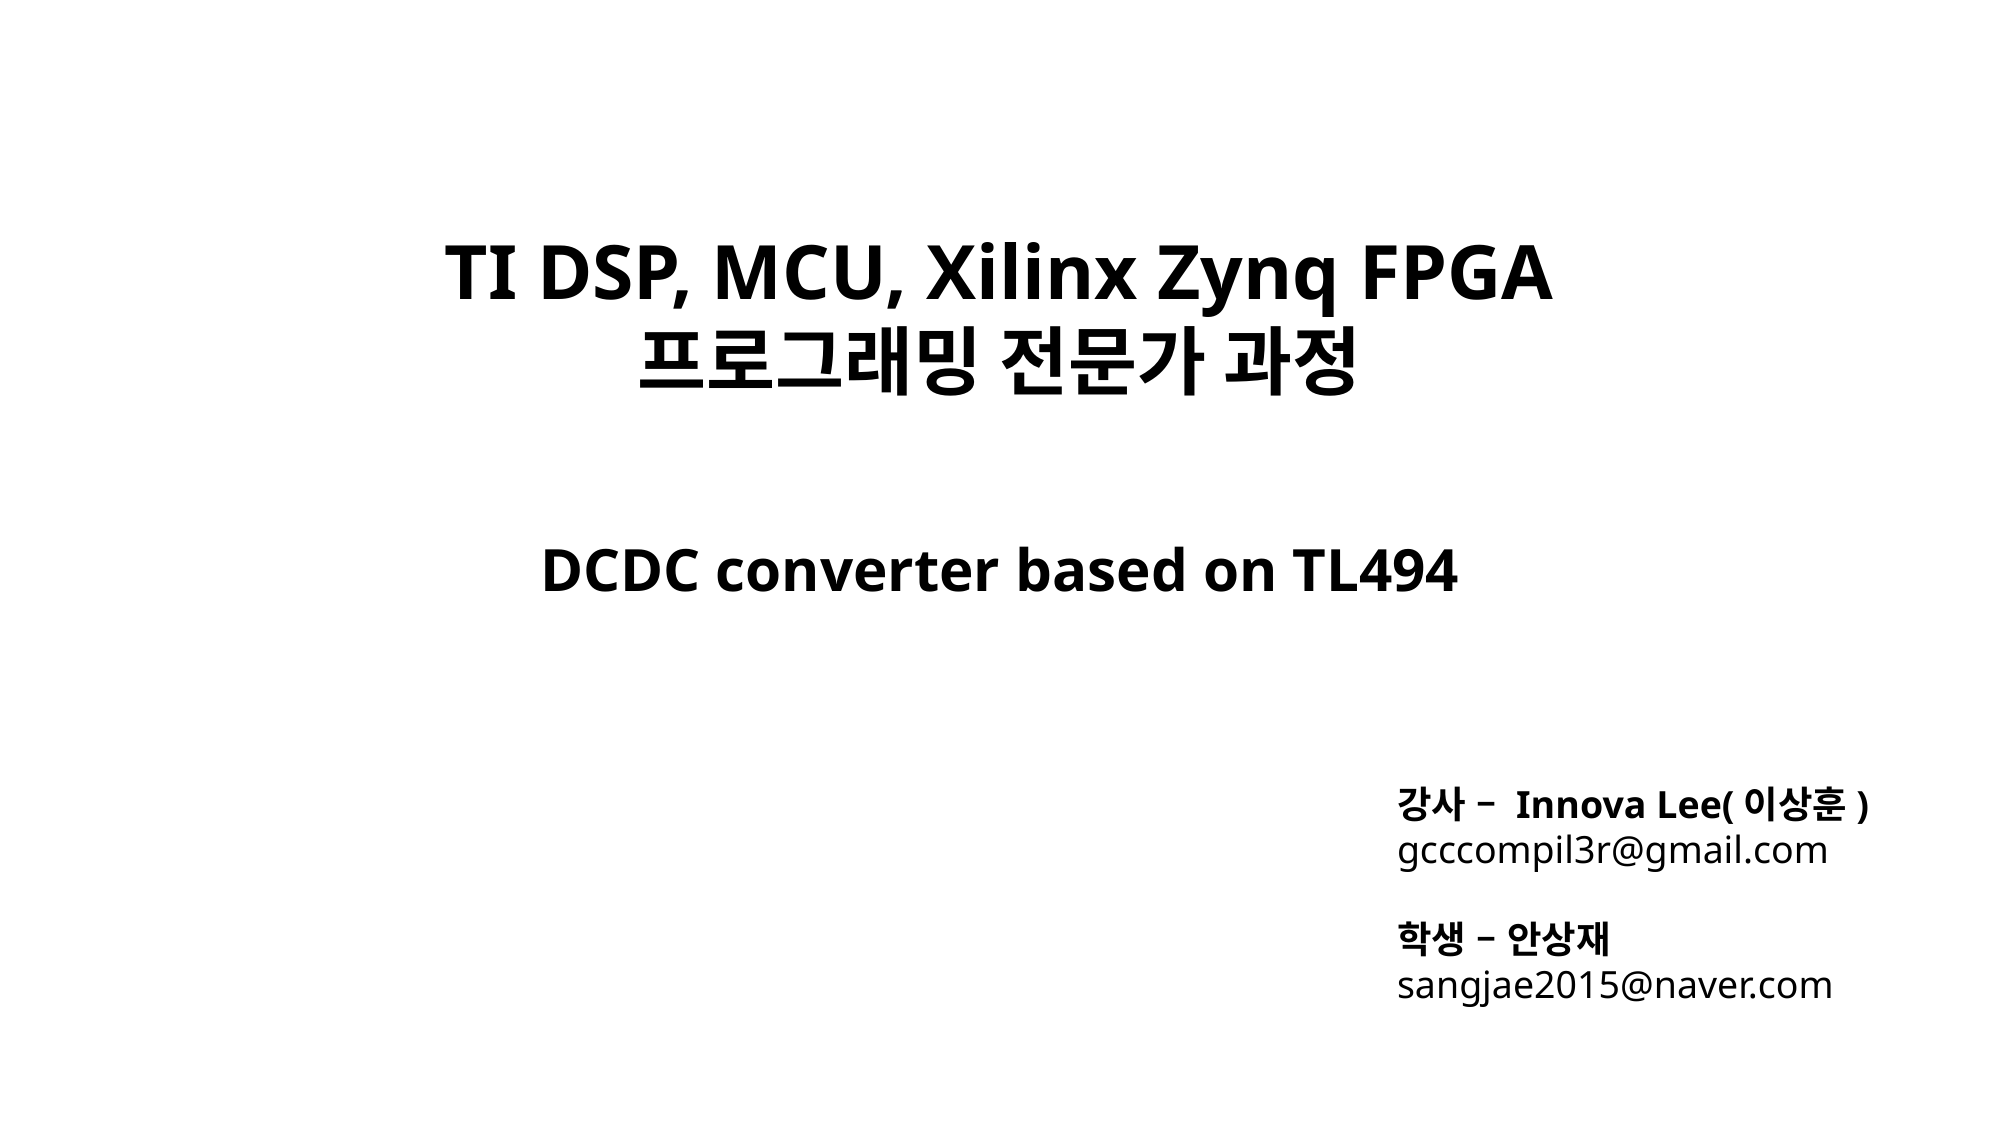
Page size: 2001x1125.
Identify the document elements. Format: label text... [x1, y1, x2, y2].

text_box DCDC converter based on TL494 [525, 491, 1475, 611]
text_box TI DSP, MCU, Xilinx Zynq FPGA 프로그래밍 전문가 과정 [430, 217, 1570, 413]
text_box 강사 – Innova Lee(이상훈) gcccompil3r@gmail.com 학생 – 안상재 sangjae2015@naver.com [1382, 773, 1884, 1014]
